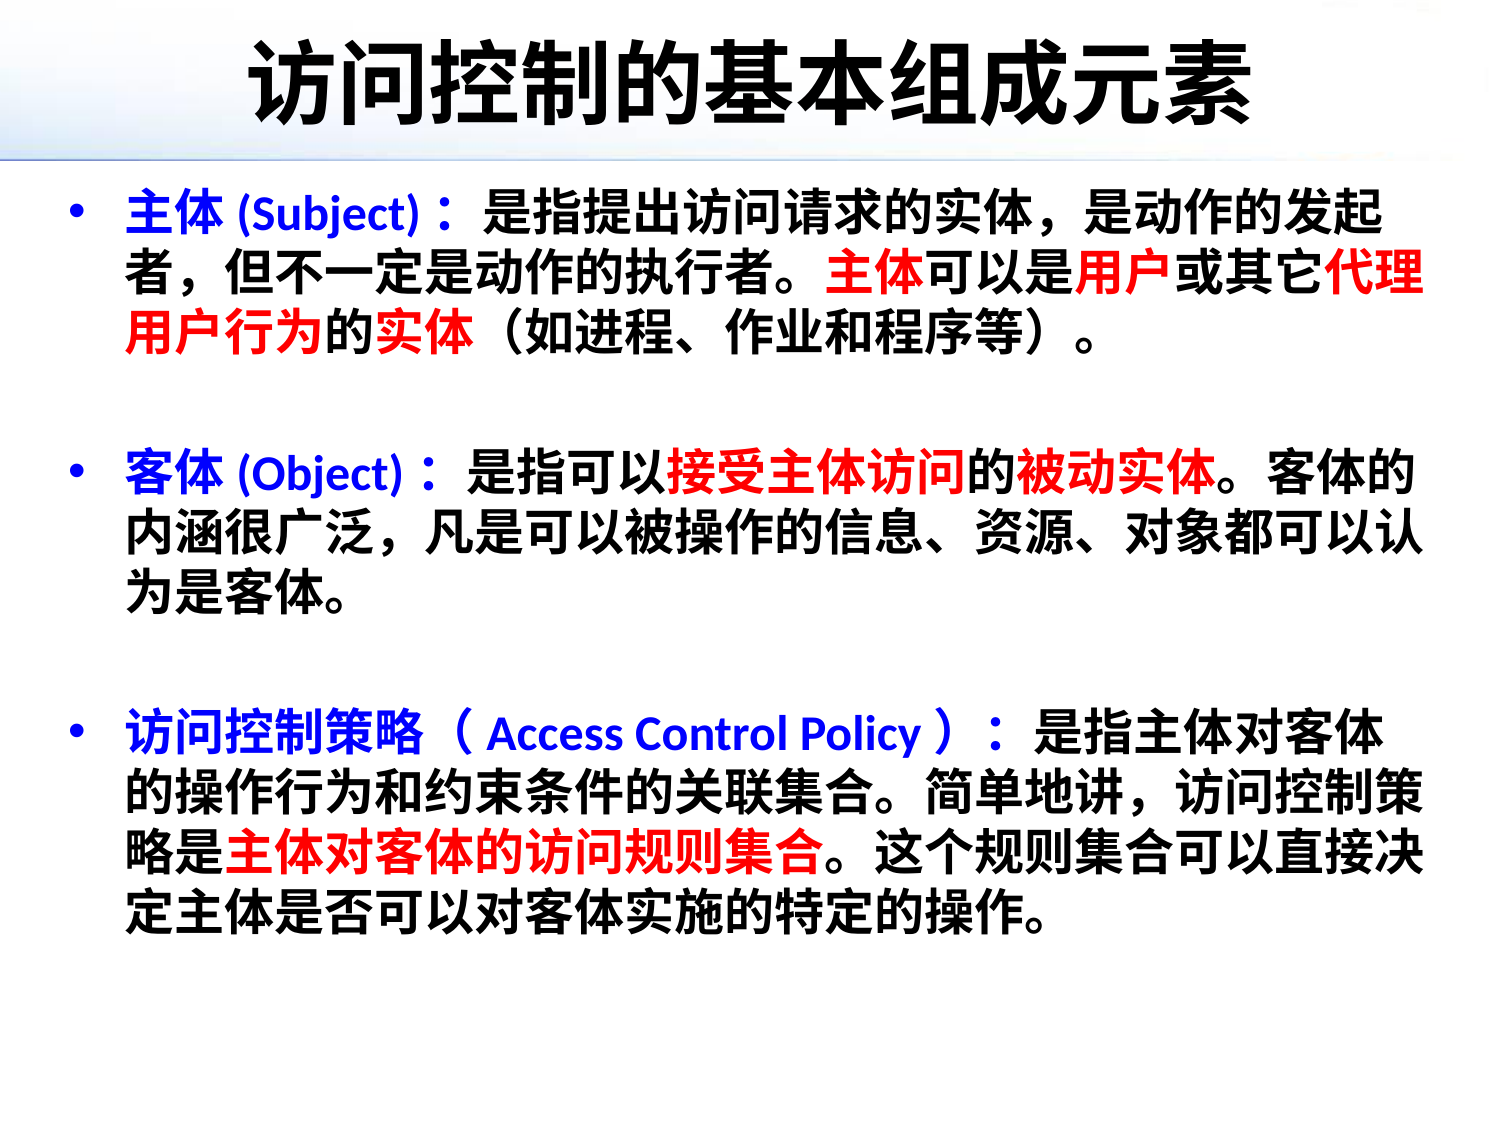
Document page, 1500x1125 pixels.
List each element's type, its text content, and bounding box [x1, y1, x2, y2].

title 访问控制的基本组成元素 [53, 11, 1447, 149]
list 主体(Subject)：是指提出访问请求的实体，是动作的发起者，但不一定是动作的执行者。主体可以是用户或其它代理用户行为的实体（如进程、作业和程序等）。 客体(Object)：是指可以接受主体访问的被动实体。客体的内涵很广泛，凡是可以被操作的信息、资源、对象都可以认为是客体。 访问控制策略（Access Control Policy）：是指主体对客体的操作行为和约束条件的关联集合。简单地讲，访问控制策略是主体对客体的访问规则集合。这个规则集合可以直接决定主体是否可以对客体实施的特定的操作。 [53, 172, 1447, 1035]
picture [0, 0, 1500, 161]
